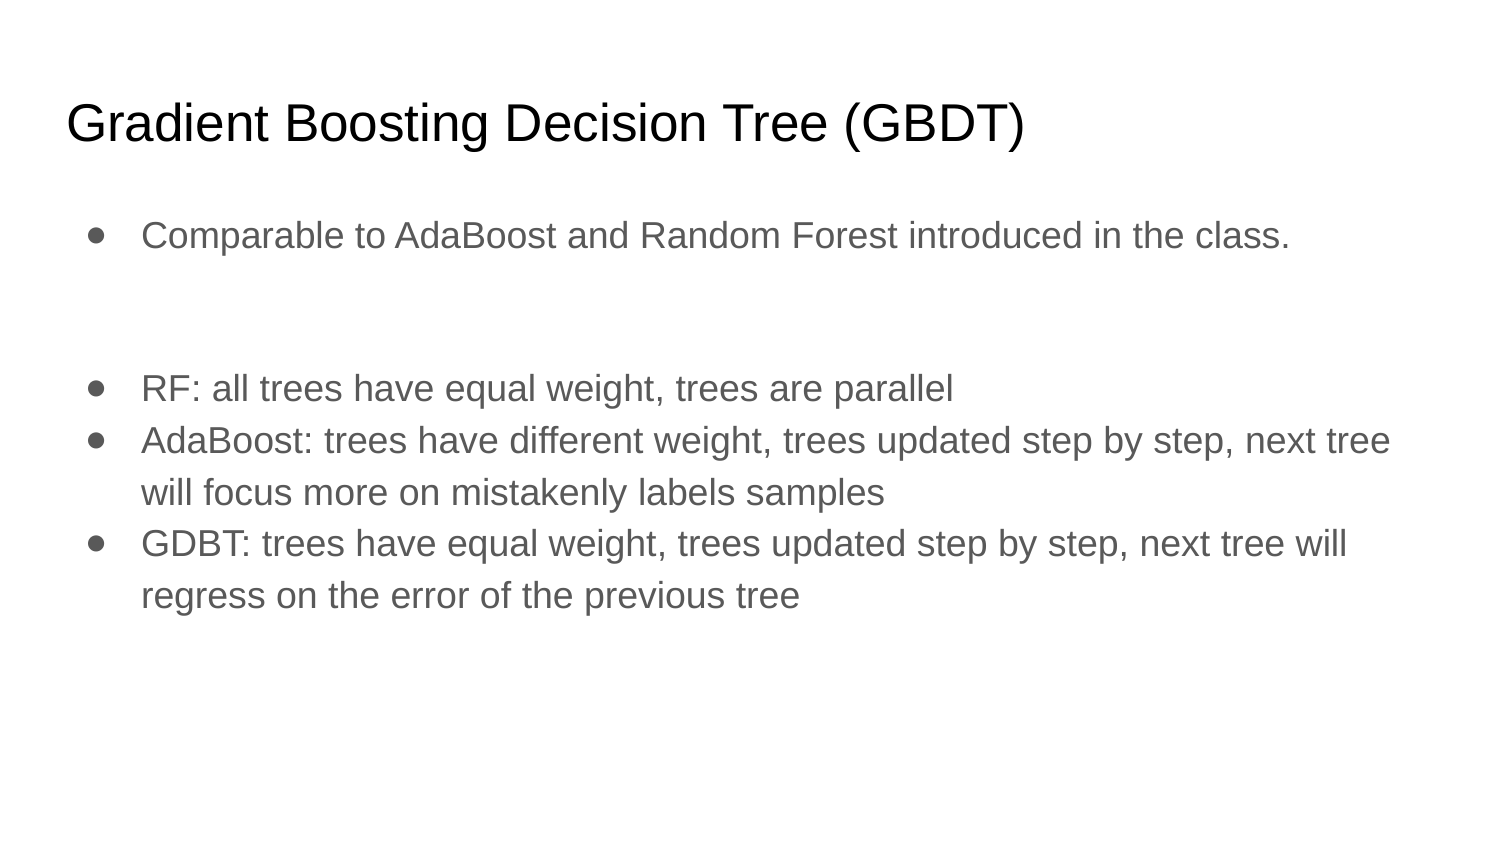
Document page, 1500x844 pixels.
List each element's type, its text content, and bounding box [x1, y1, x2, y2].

title Gradient Boosting Decision Tree (GBDT) [51, 72, 1449, 167]
list Comparable to AdaBoost and Random Forest introduced in the class. RF: all trees have equal weight, trees are parallel AdaBoost: trees have different weight, trees updated step by step, next tree will focus more on mistakenly labels samples GDBT: trees have equal weight, trees updated step by step, next tree will regress on the error of the previous tree [51, 189, 1449, 750]
